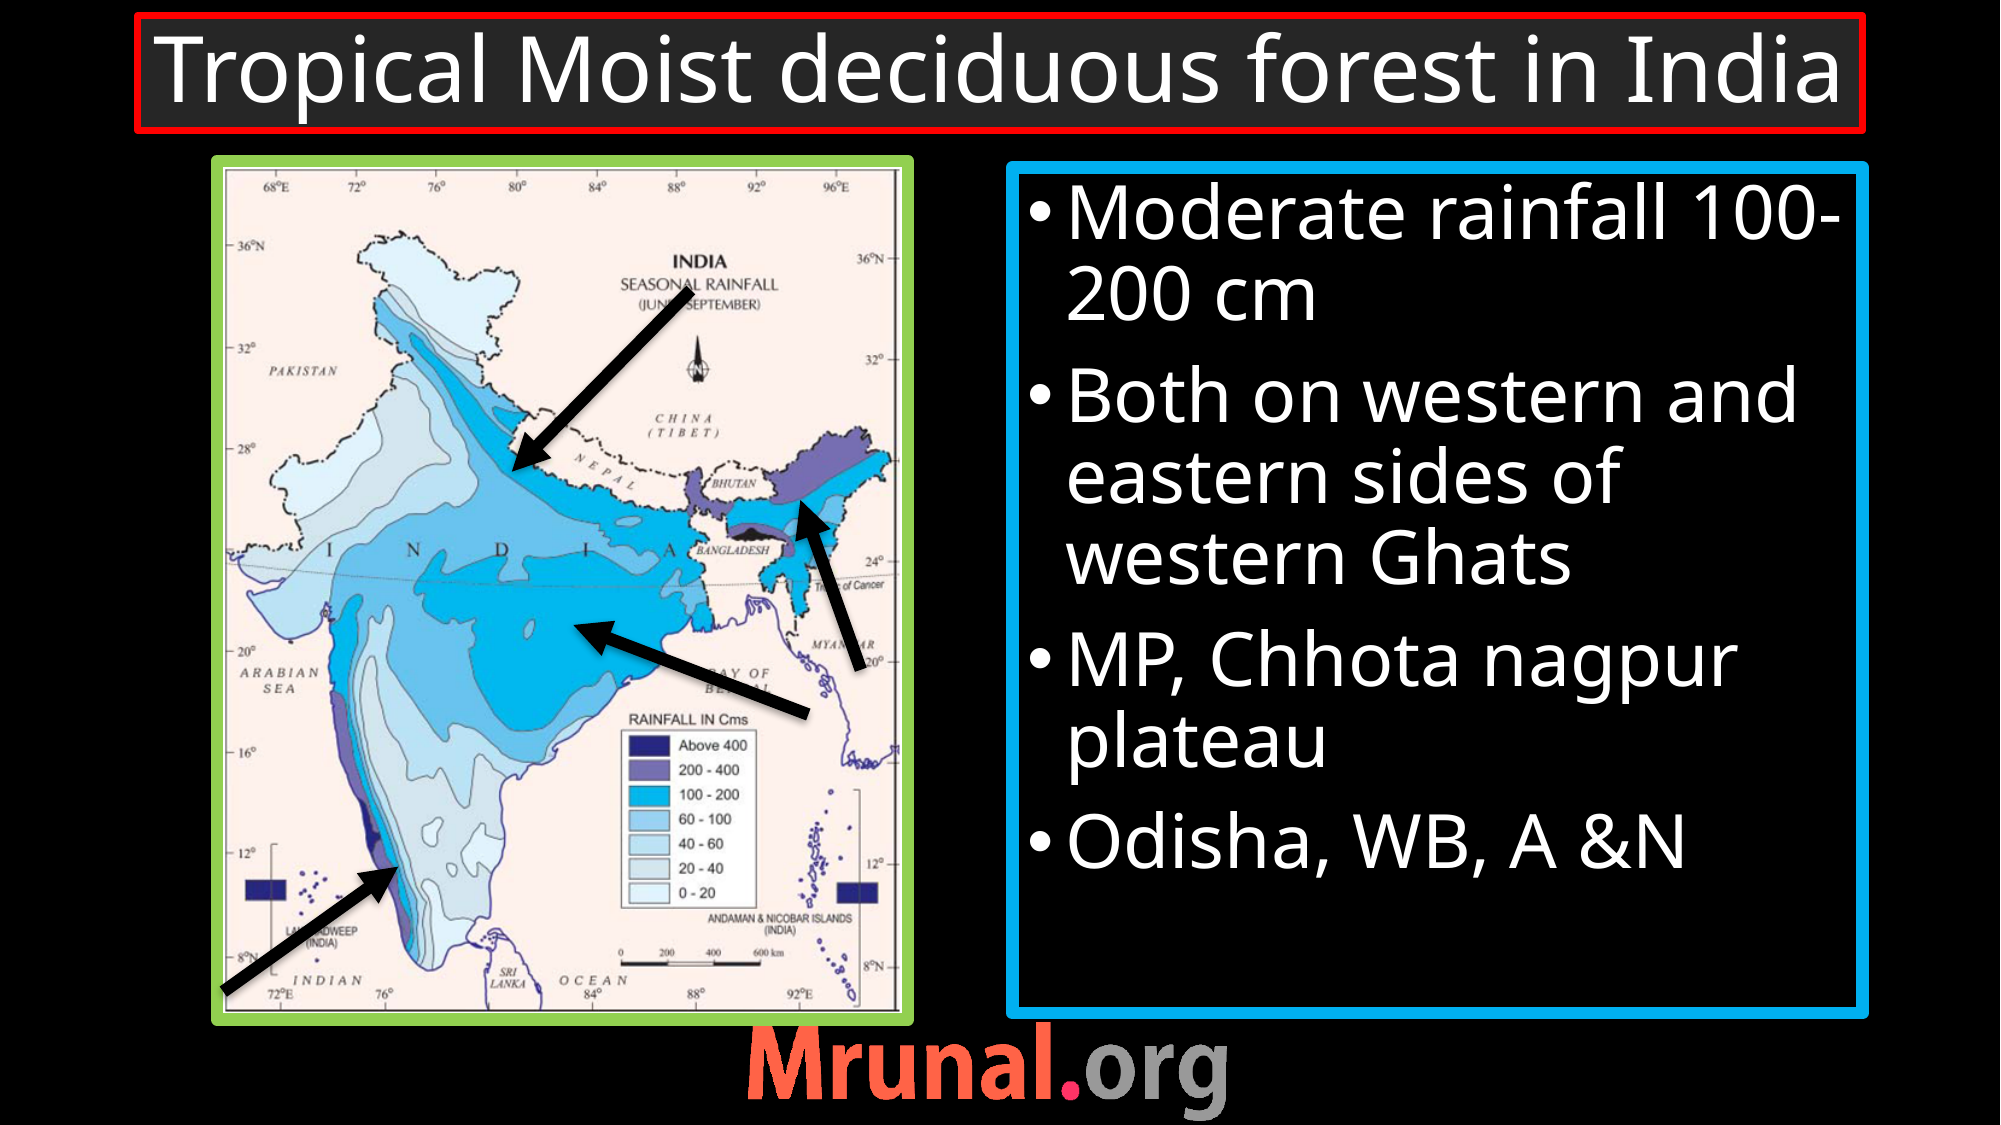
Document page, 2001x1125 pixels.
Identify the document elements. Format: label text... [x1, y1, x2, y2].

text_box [511, 289, 691, 472]
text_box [572, 624, 809, 715]
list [223, 167, 902, 1014]
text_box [800, 499, 862, 671]
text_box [223, 866, 399, 992]
picture [741, 1005, 1230, 1125]
title Tropical Moist deciduous forest in India [134, 12, 1866, 134]
list Moderate rainfall 100-200 cm Both on western and eastern sides of western Ghats MP, Chhota nagpur plateau Odisha, WB, A &N [1006, 161, 1869, 1019]
